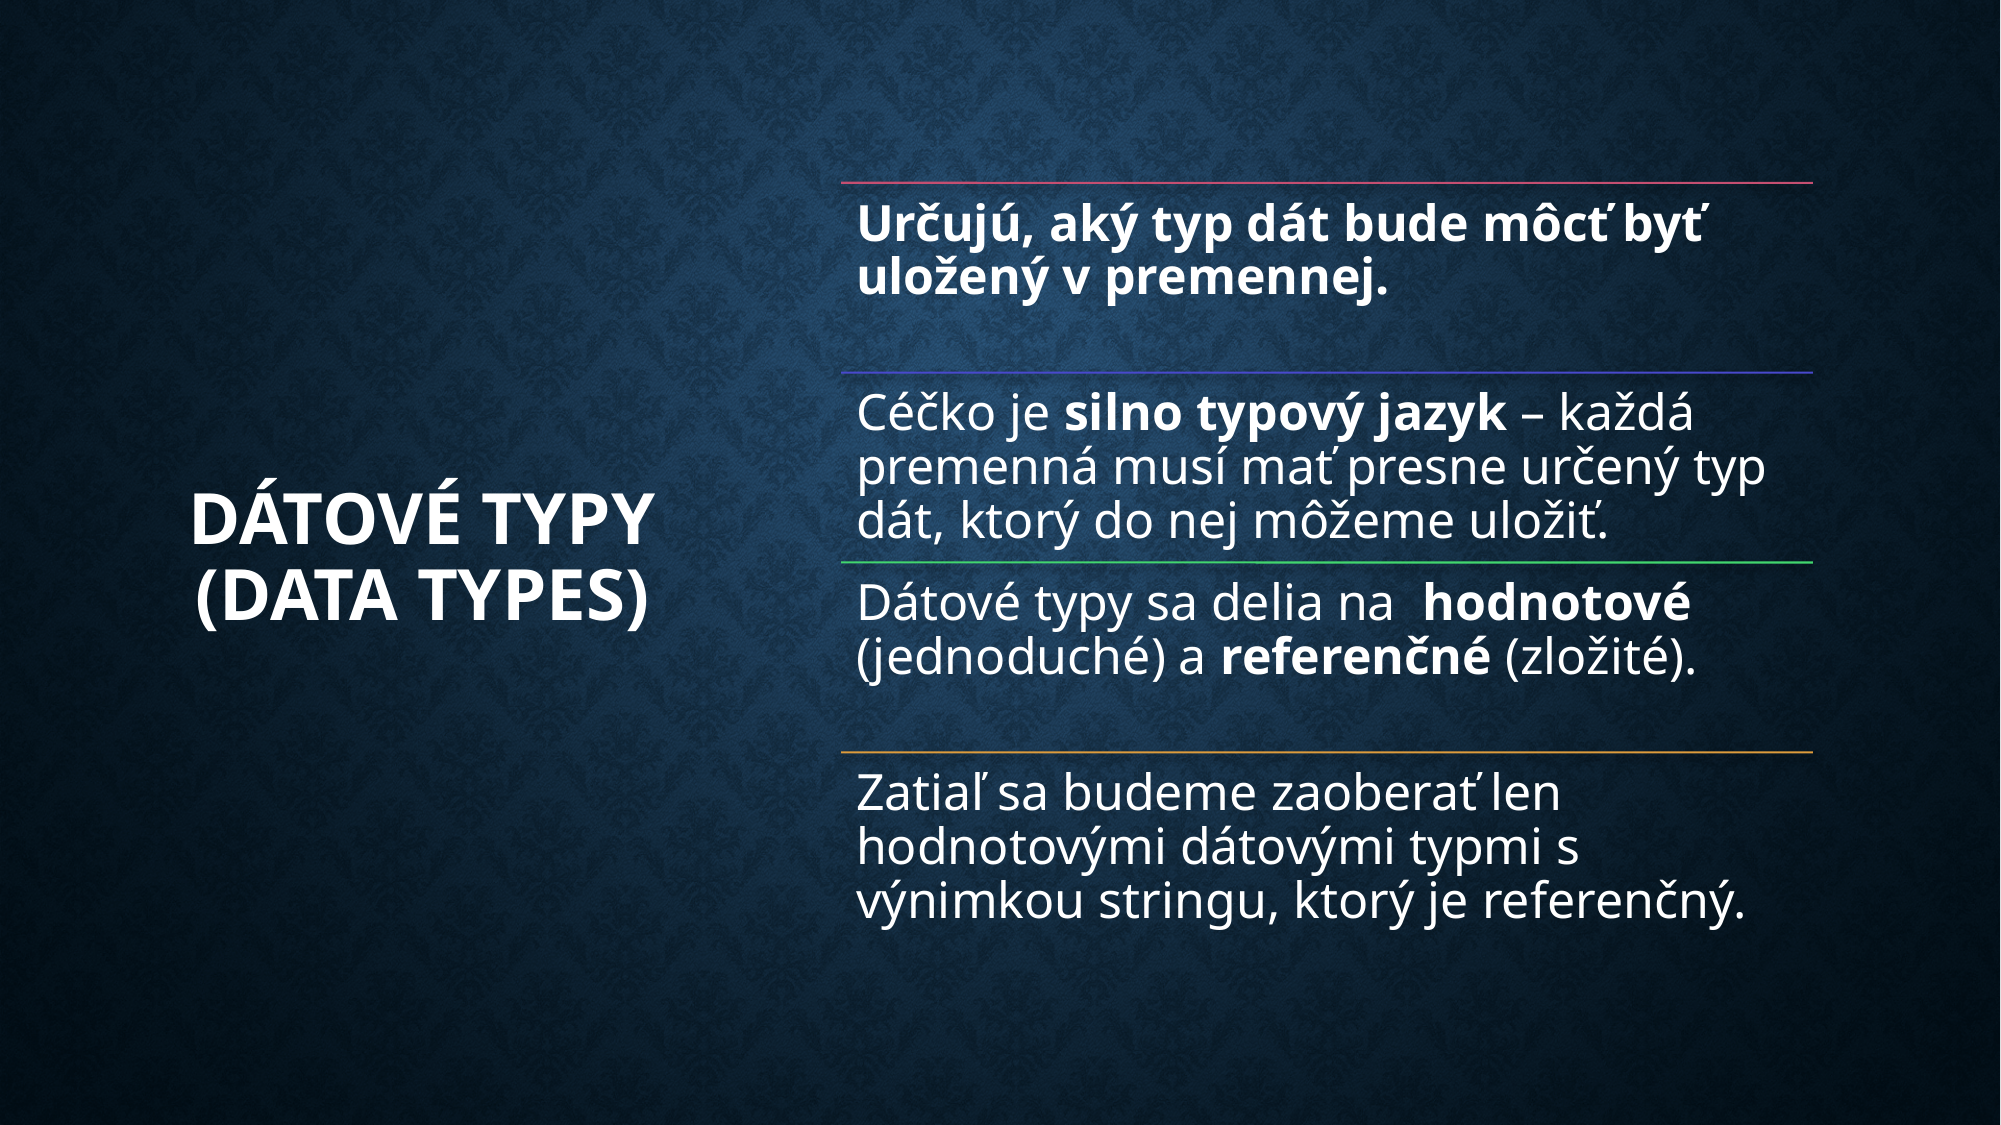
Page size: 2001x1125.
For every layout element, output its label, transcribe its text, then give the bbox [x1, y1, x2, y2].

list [840, 182, 1814, 943]
title Dátové Typy (Data Types) [123, 99, 722, 1020]
